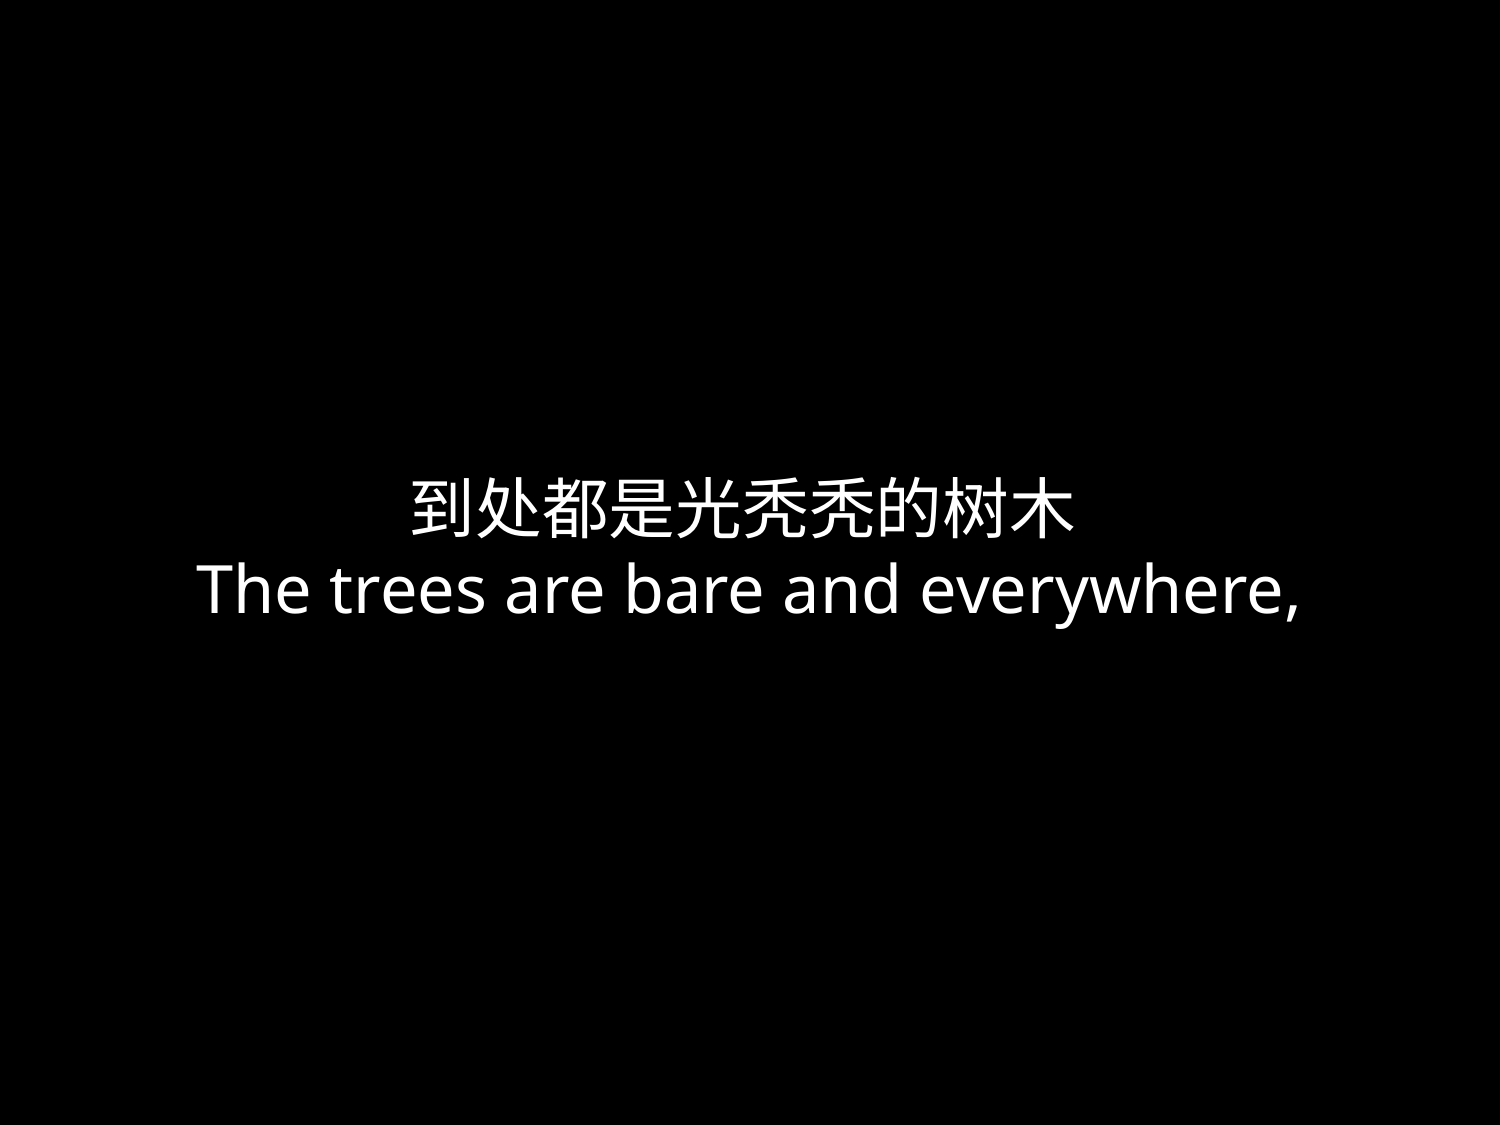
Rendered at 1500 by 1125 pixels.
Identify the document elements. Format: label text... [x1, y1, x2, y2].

text_box 到处都是光秃秃的树木 The trees are bare and everywhere, [0, 466, 1500, 627]
